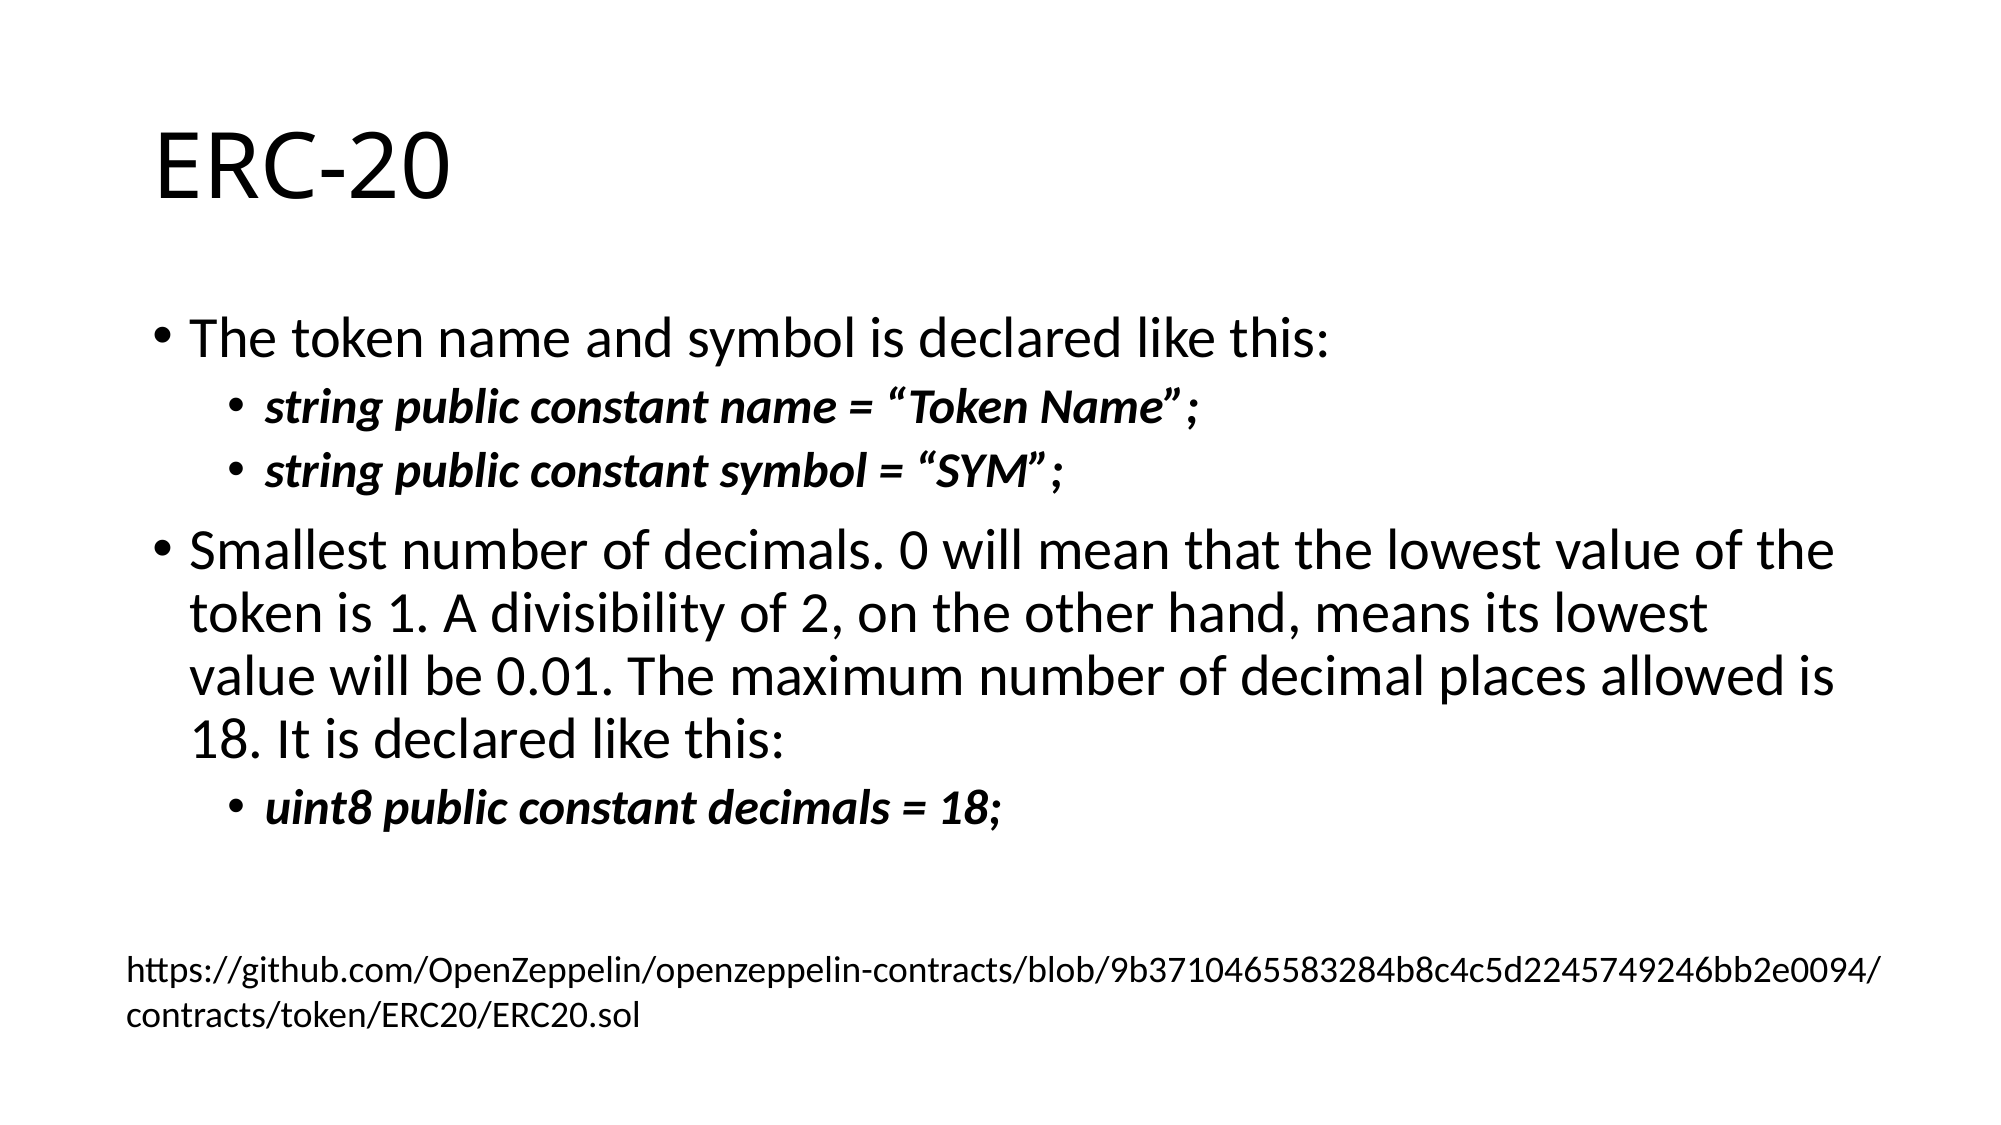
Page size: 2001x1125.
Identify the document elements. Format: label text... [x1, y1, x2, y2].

title ERC-20 [137, 59, 1863, 278]
text_box https://github.com/OpenZeppelin/openzeppelin-contracts/blob/9b3710465583284b8c4c5d2245749246bb2e0094/contracts/token/ERC20/ERC20.sol [111, 937, 1950, 1043]
list The token name and symbol is declared like this: string public constant name = “Token Name”; string public constant symbol = “SYM”; Smallest number of decimals. 0 will mean that the lowest value of the token is 1. A divisibility of 2, on the other hand, means its lowest value will be 0.01. The maximum number of decimal places allowed is 18. It is declared like this: uint8 public constant decimals = 18; [137, 299, 1863, 937]
